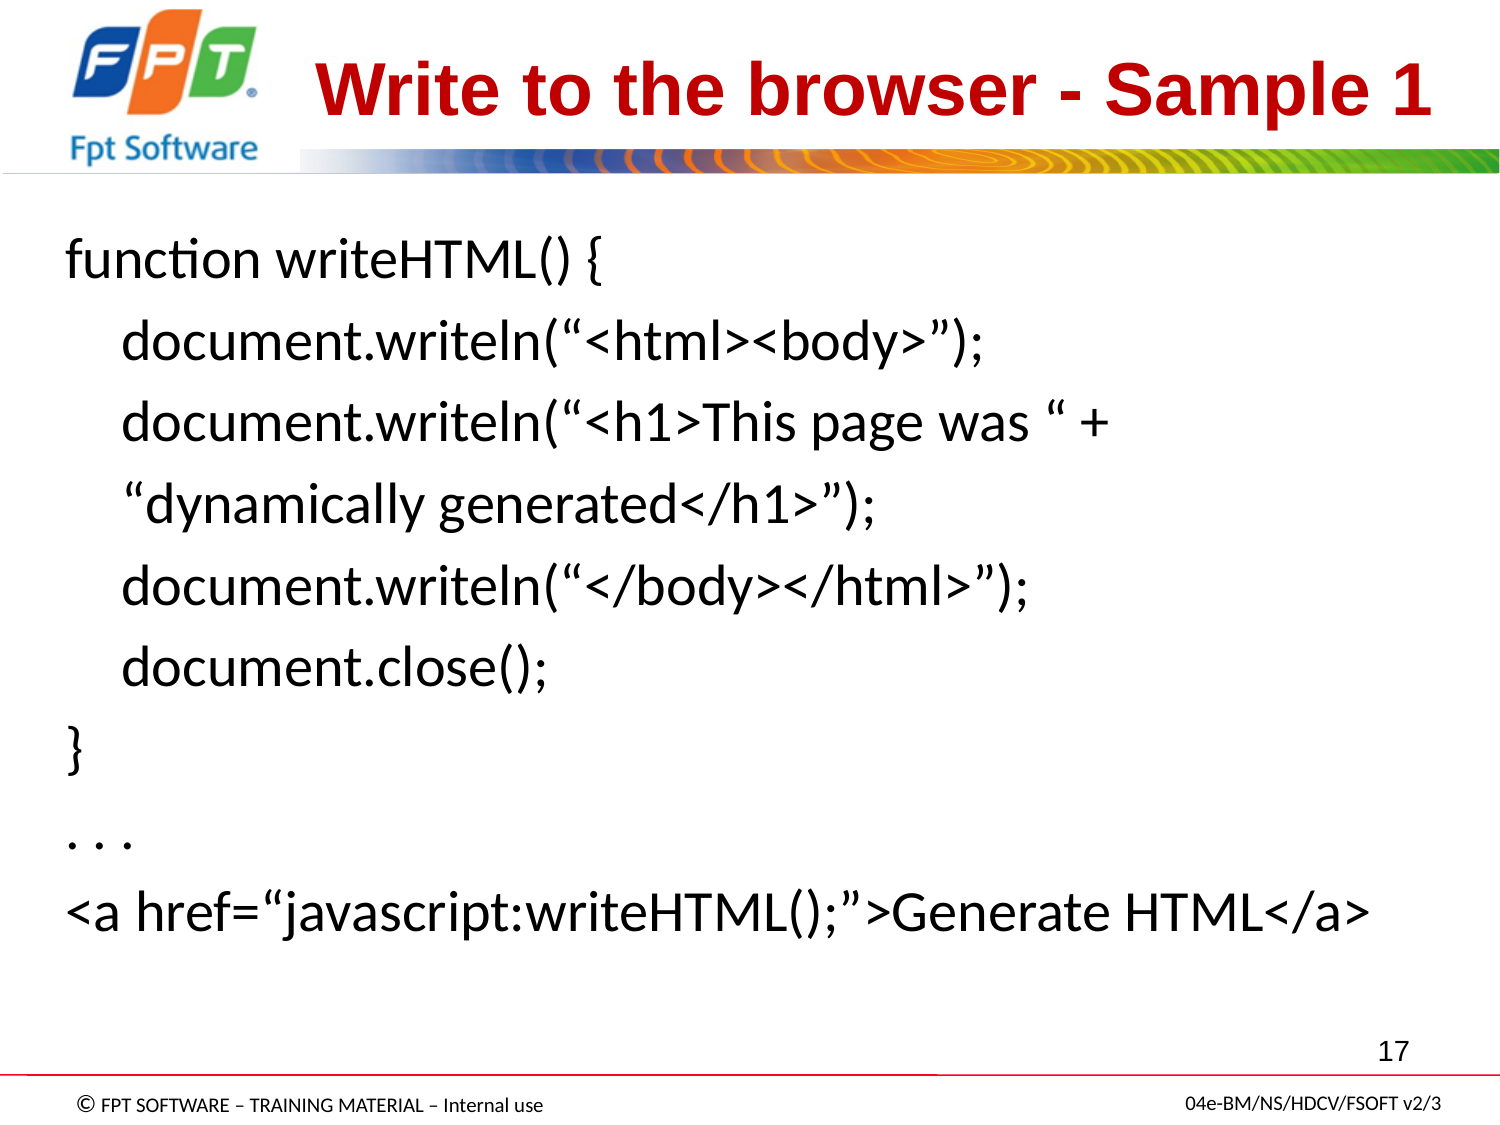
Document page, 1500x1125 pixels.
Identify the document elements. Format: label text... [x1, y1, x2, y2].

list function writeHTML() { document.writeln(“<html><body>”); document.writeln(“<h1>This page was “ + “dynamically generated</h1>”); document.writeln(“</body></html>”); document.close(); } . . . <a href=“javascript:writeHTML();”>Generate HTML</a> [49, 212, 1438, 1017]
title Write to the browser - Sample 1 [105, 0, 1450, 139]
picture [0, 8, 1500, 300]
text_box 17 [1074, 1024, 1425, 1103]
